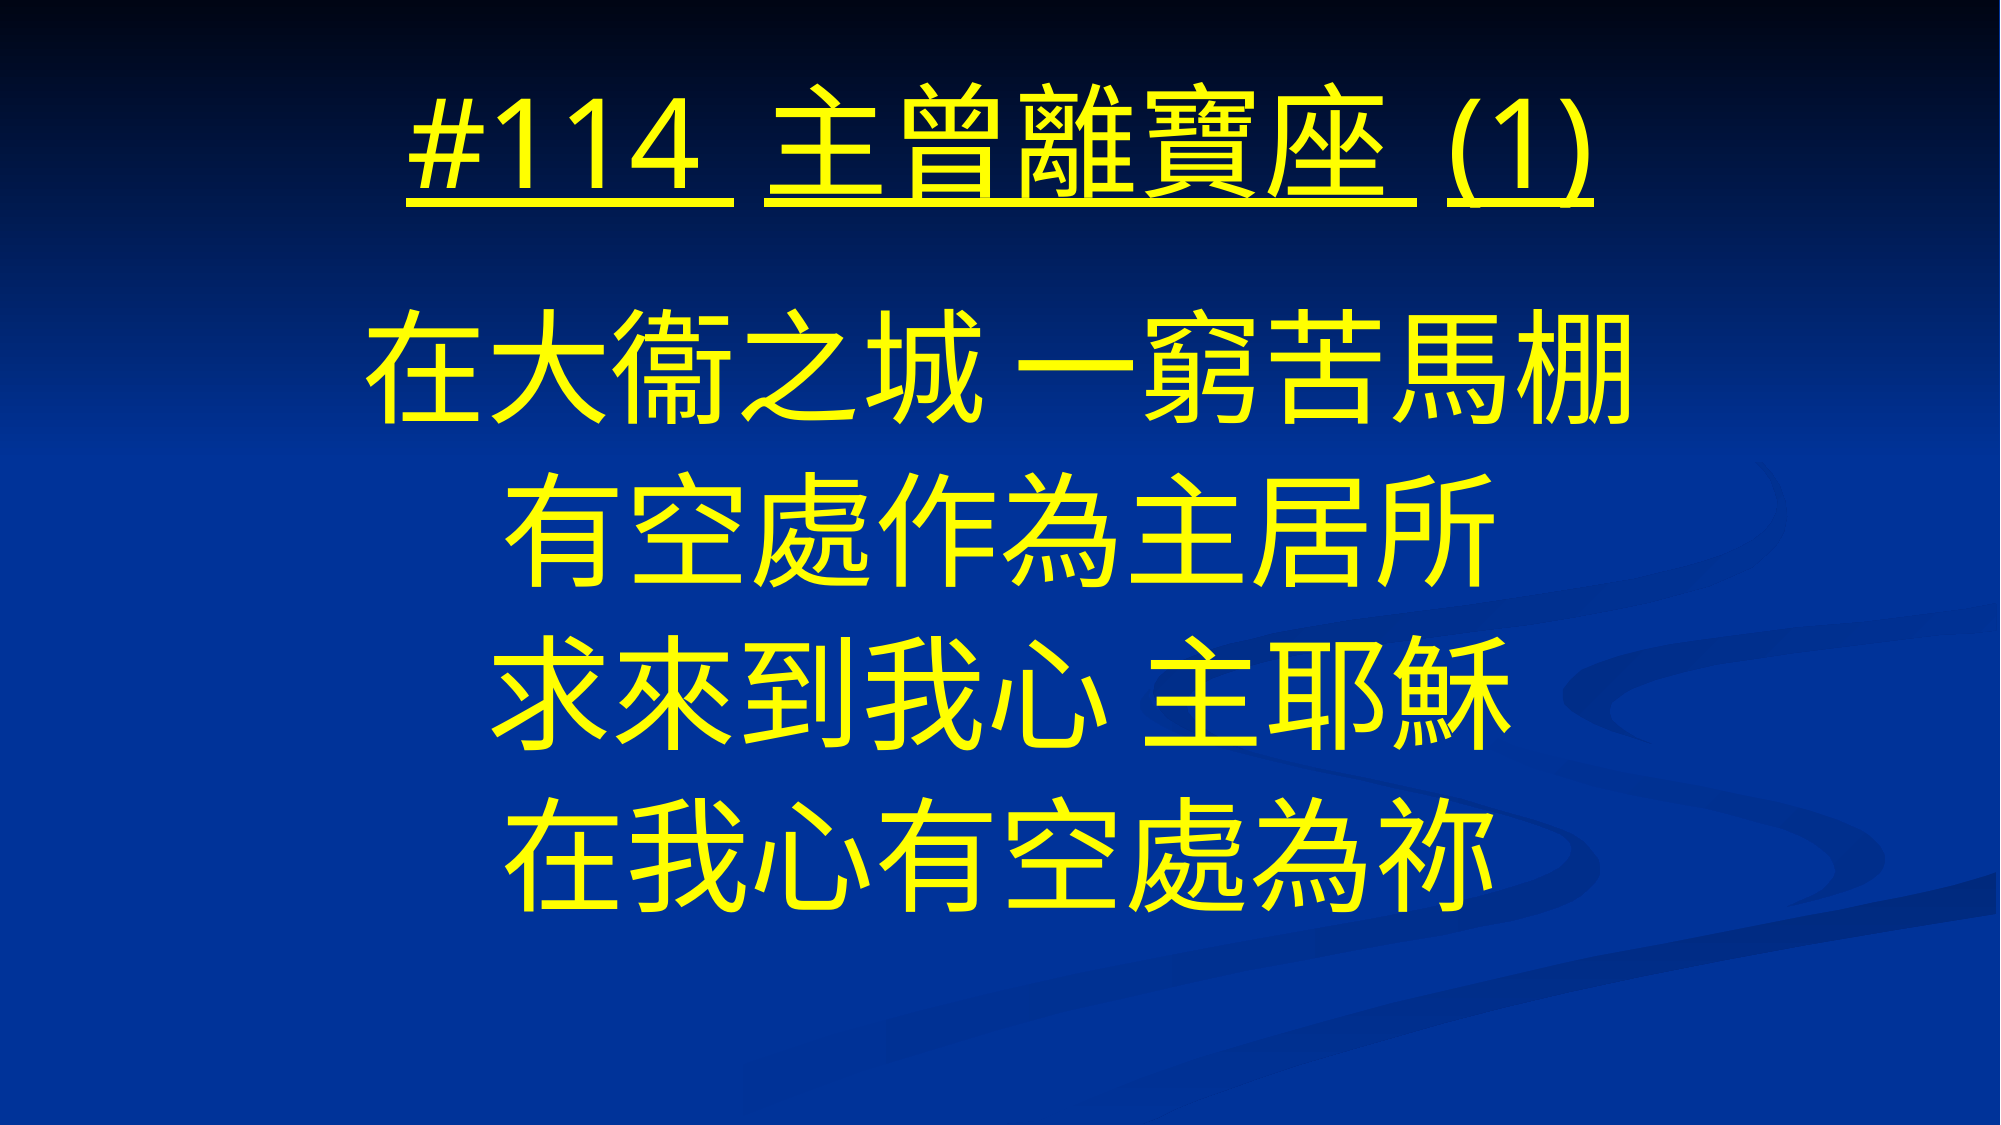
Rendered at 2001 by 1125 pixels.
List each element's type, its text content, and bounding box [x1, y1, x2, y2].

title #114 主曾離寶座 (1) [99, 45, 1900, 233]
list 在大衞之城 一窮苦馬棚 有空處作為主居所 求來到我心 主耶穌 在我心有空處為祢 [54, 282, 1945, 1025]
